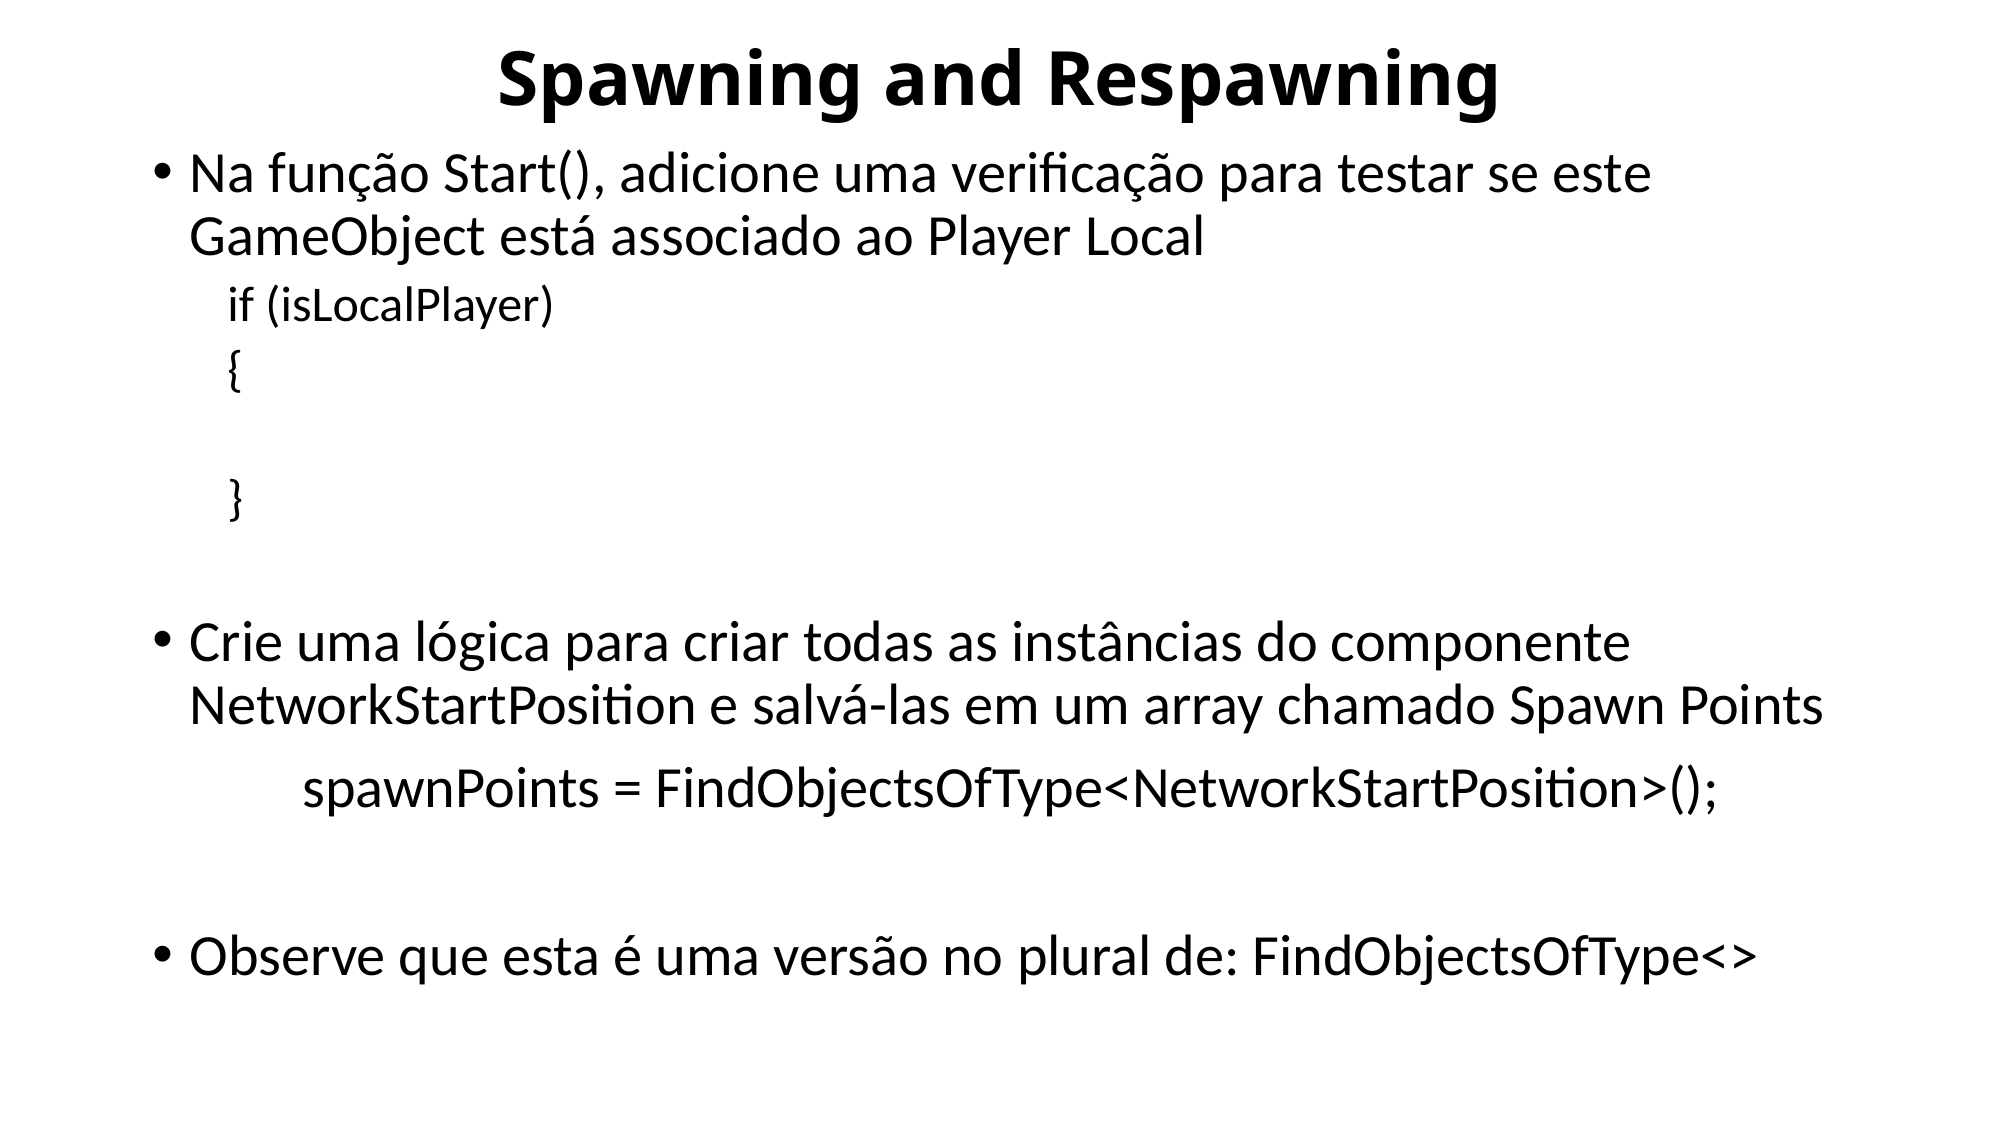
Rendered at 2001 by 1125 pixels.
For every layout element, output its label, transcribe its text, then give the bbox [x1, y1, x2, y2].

list Na função Start(), adicione uma verificação para testar se este GameObject está associado ao Player Local if (isLocalPlayer) { } Crie uma lógica para criar todas as instâncias do componente NetworkStartPosition e salvá-las em um array chamado Spawn Points spawnPoints = FindObjectsOfType<NetworkStartPosition>(); Observe que esta é uma versão no plural de: FindObjectsOfType<> [137, 134, 1863, 1078]
title Spawning and Respawning [137, 27, 1863, 134]
